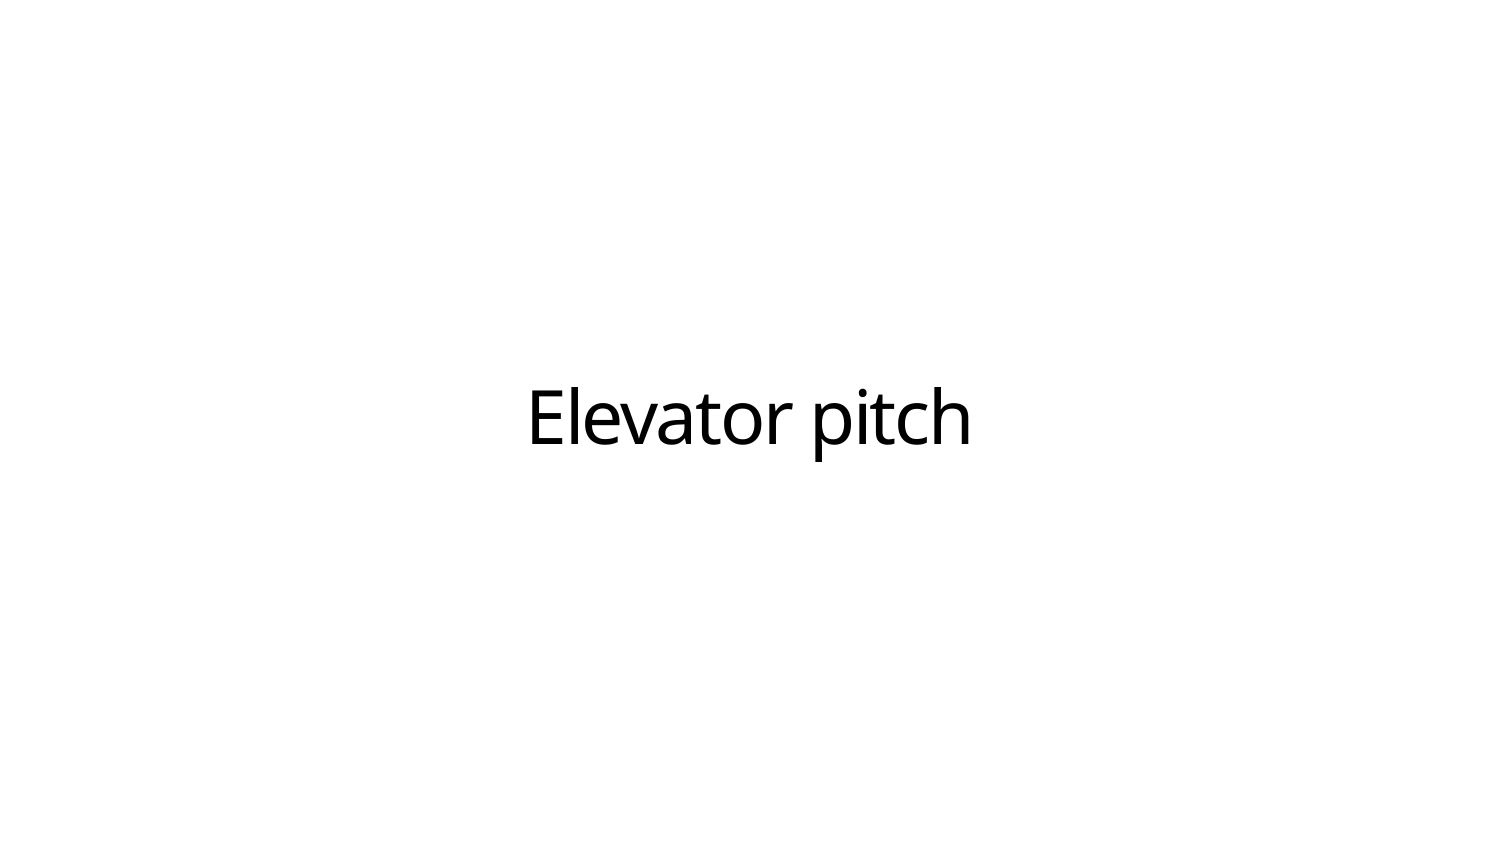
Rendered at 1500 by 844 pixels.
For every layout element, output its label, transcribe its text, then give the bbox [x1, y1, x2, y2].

title Elevator pitch [51, 352, 1449, 491]
